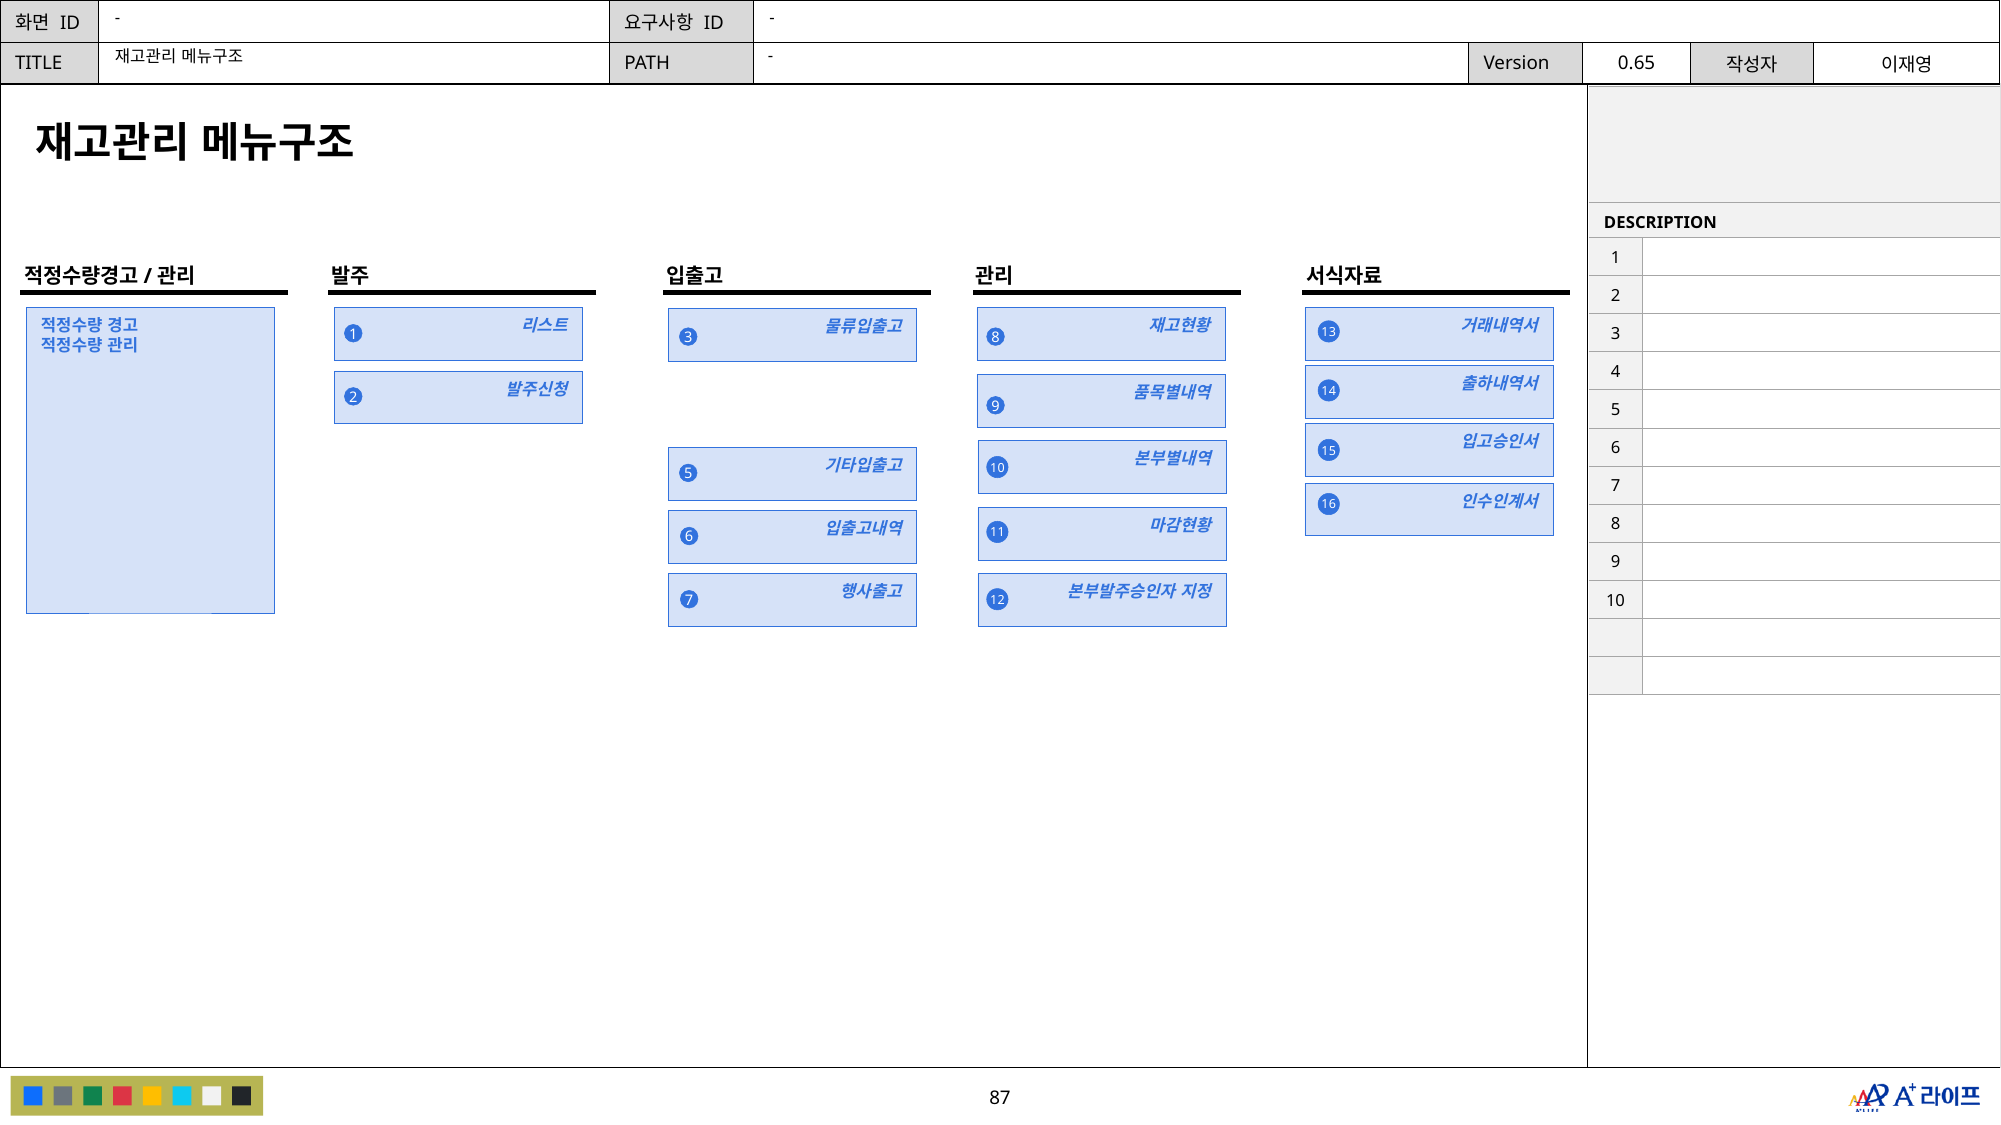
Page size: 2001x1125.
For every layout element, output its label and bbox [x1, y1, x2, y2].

list [99, 1, 610, 37]
table_cell [1589, 352, 1642, 389]
table_cell [1589, 581, 1642, 618]
text_box [333, 307, 583, 361]
table_cell [1589, 505, 1642, 542]
text_box [976, 373, 1226, 428]
table_cell [1643, 505, 2000, 542]
text_box [331, 262, 370, 288]
text_box [25, 307, 275, 614]
table_cell [1589, 390, 1642, 428]
table_cell [1643, 657, 2000, 694]
picture [1848, 1083, 1980, 1112]
table_cell [1643, 352, 2000, 389]
table_cell [1589, 429, 1642, 466]
text_box [666, 262, 724, 288]
table_cell [1589, 657, 1642, 694]
text_box [1304, 307, 1554, 361]
table_cell [1643, 581, 2000, 618]
table_cell [1643, 314, 2000, 351]
list [753, 39, 1465, 75]
text_box [667, 446, 918, 501]
text_box [977, 440, 1227, 494]
table_cell [1589, 203, 2000, 237]
table_cell [1589, 238, 1642, 275]
text_box [976, 307, 1226, 361]
text_box [1306, 262, 1383, 288]
table_header [1589, 87, 2000, 202]
table_cell [1589, 543, 1642, 580]
table_cell [1643, 467, 2000, 504]
table_cell [1643, 543, 2000, 580]
text_box [333, 370, 583, 425]
text_box [1304, 365, 1554, 419]
table_cell [1643, 276, 2000, 313]
text_box [667, 509, 918, 564]
table_cell [1589, 276, 1642, 313]
text_box [24, 262, 196, 288]
text_box [667, 573, 918, 627]
table_cell [1643, 238, 2000, 275]
table_cell [1643, 390, 2000, 428]
text_box [667, 307, 918, 362]
text_box [1304, 423, 1554, 477]
text_box [975, 262, 1014, 288]
table_cell [1643, 619, 2000, 656]
list [99, 41, 607, 72]
text_box [35, 116, 356, 167]
list [754, 1, 1999, 37]
text_box [977, 506, 1227, 561]
text_box [977, 573, 1227, 627]
table_cell [1643, 429, 2000, 466]
table_cell [1589, 619, 1642, 656]
text_box [1304, 482, 1554, 537]
table_cell [1589, 467, 1642, 504]
table_cell [1589, 314, 1642, 351]
